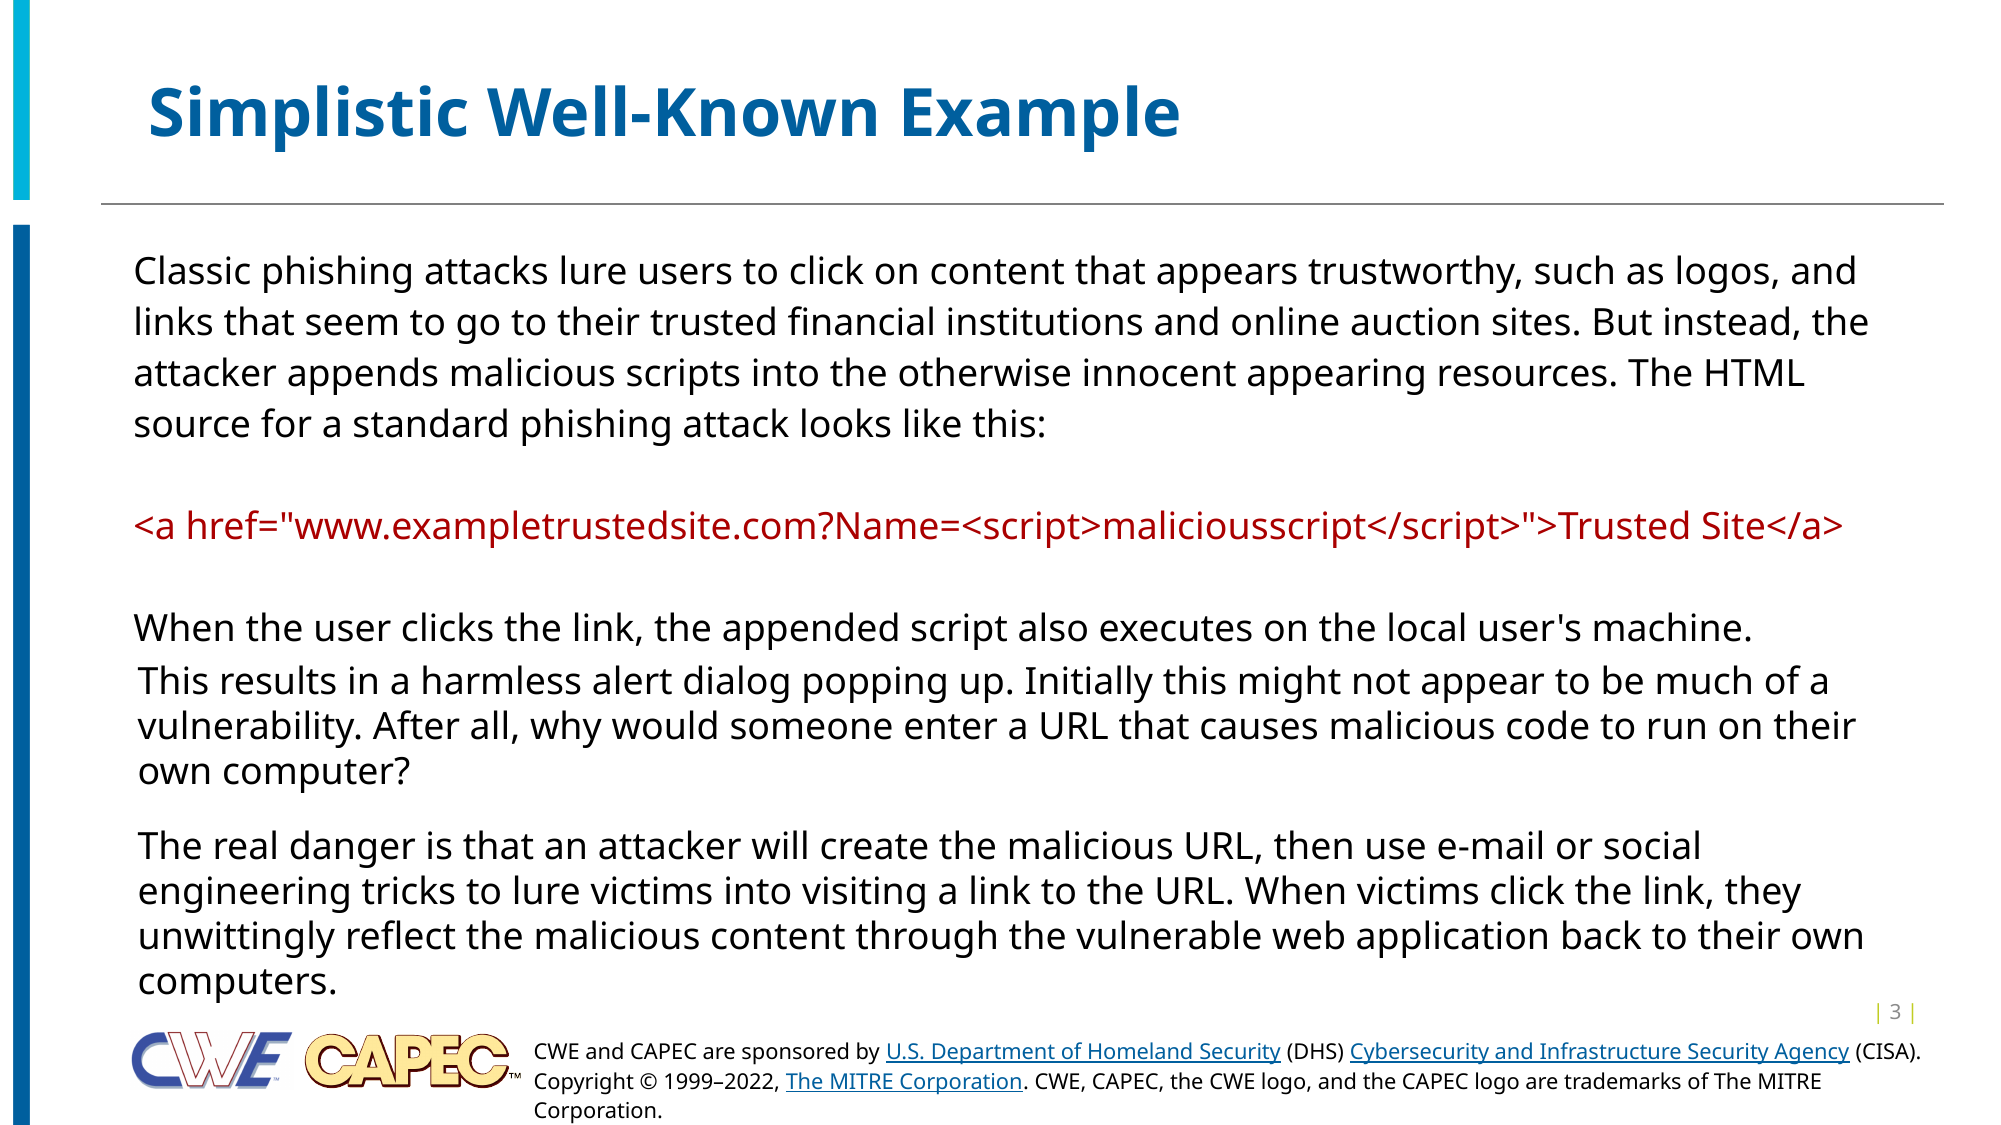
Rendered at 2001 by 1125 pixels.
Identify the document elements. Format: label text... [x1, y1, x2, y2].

text_box This results in a harmless alert dialog popping up. Initially this might not appear to be much of a vulnerability. After all, why would someone enter a URL that causes malicious code to run on their own computer? The real danger is that an attacker will create the malicious URL, then use e-mail or social engineering tricks to lure victims into visiting a link to the URL. When victims click the link, they unwittingly reflect the malicious content through the vulnerable web application back to their own computers. [123, 649, 1907, 1010]
title Simplistic Well-Known Example [133, 45, 1664, 188]
table_header Classic phishing attacks lure users to click on content that appears trustworthy, such as logos, and links that seem to go to their trusted financial institutions and online auction sites. But instead, the attacker appends malicious scripts into the otherwise innocent appearing resources. The HTML source for a standard phishing attack looks like this: <a href="www.exampletrustedsite.com?Name=<script>maliciousscript</script>">Trusted Site</a> When the user clicks the link, the appended script also executes on the local user's machine. [133, 237, 1933, 660]
picture [130, 1021, 527, 1099]
slide_number | 3 | [1824, 1004, 1934, 1035]
